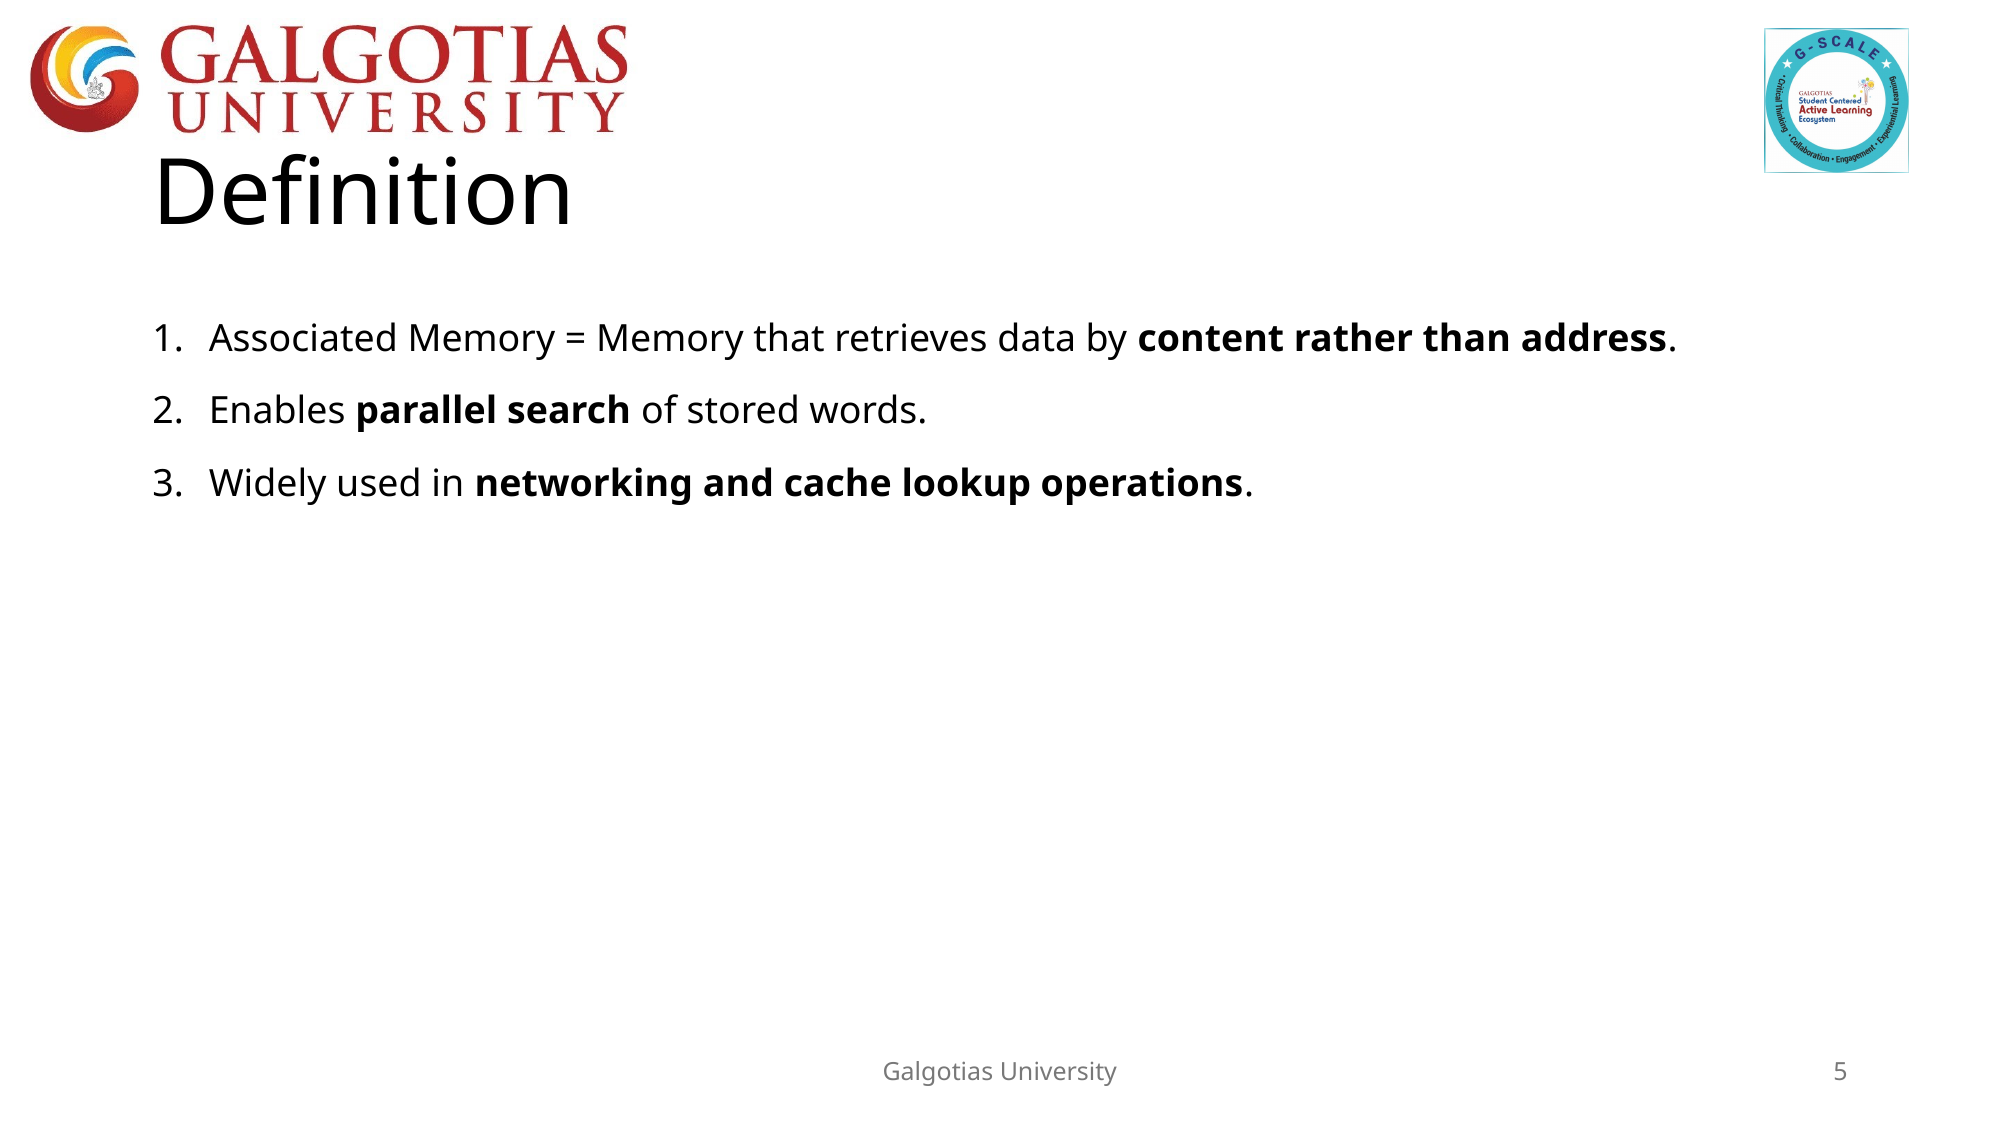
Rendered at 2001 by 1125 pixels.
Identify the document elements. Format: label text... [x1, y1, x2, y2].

picture [1764, 28, 1909, 173]
footer Galgotias University [662, 1042, 1338, 1103]
picture [16, 18, 641, 141]
slide_number 5 [1412, 1042, 1863, 1103]
list Associated Memory = Memory that retrieves data by content rather than address. Enables parallel search of stored words. Widely used in networking and cache lookup operations. [137, 299, 1863, 1014]
title Definition [137, 111, 1863, 278]
